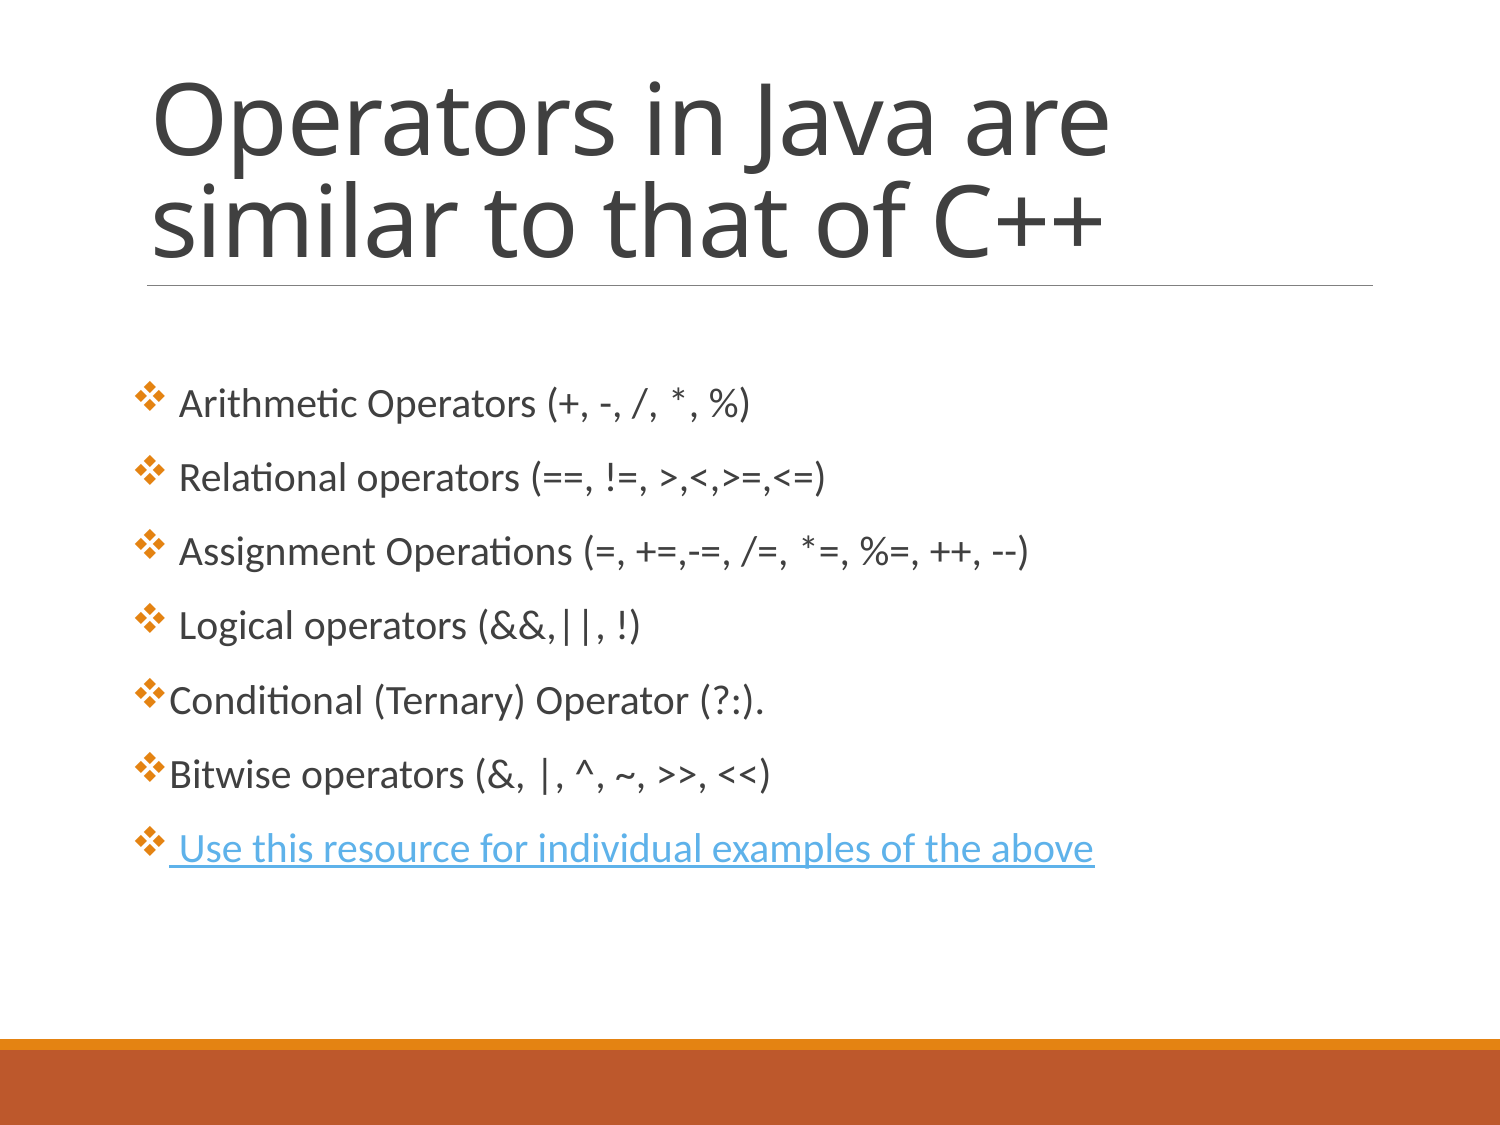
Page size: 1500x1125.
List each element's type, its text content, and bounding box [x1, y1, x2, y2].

title Operators in Java are similar to that of C++ [135, 47, 1373, 285]
list Arithmetic Operators (+, -, /, *, %) Relational operators (==, !=, >,<,>=,<=) Assignment Operations (=, +=,-=, /=, *=, %=, ++, --) Logical operators (&&,||, !) Conditional (Ternary) Operator (?:). Bitwise operators (&, |, ^, ~, >>, <<) Use this resource for individual examples of the above [131, 373, 1369, 882]
